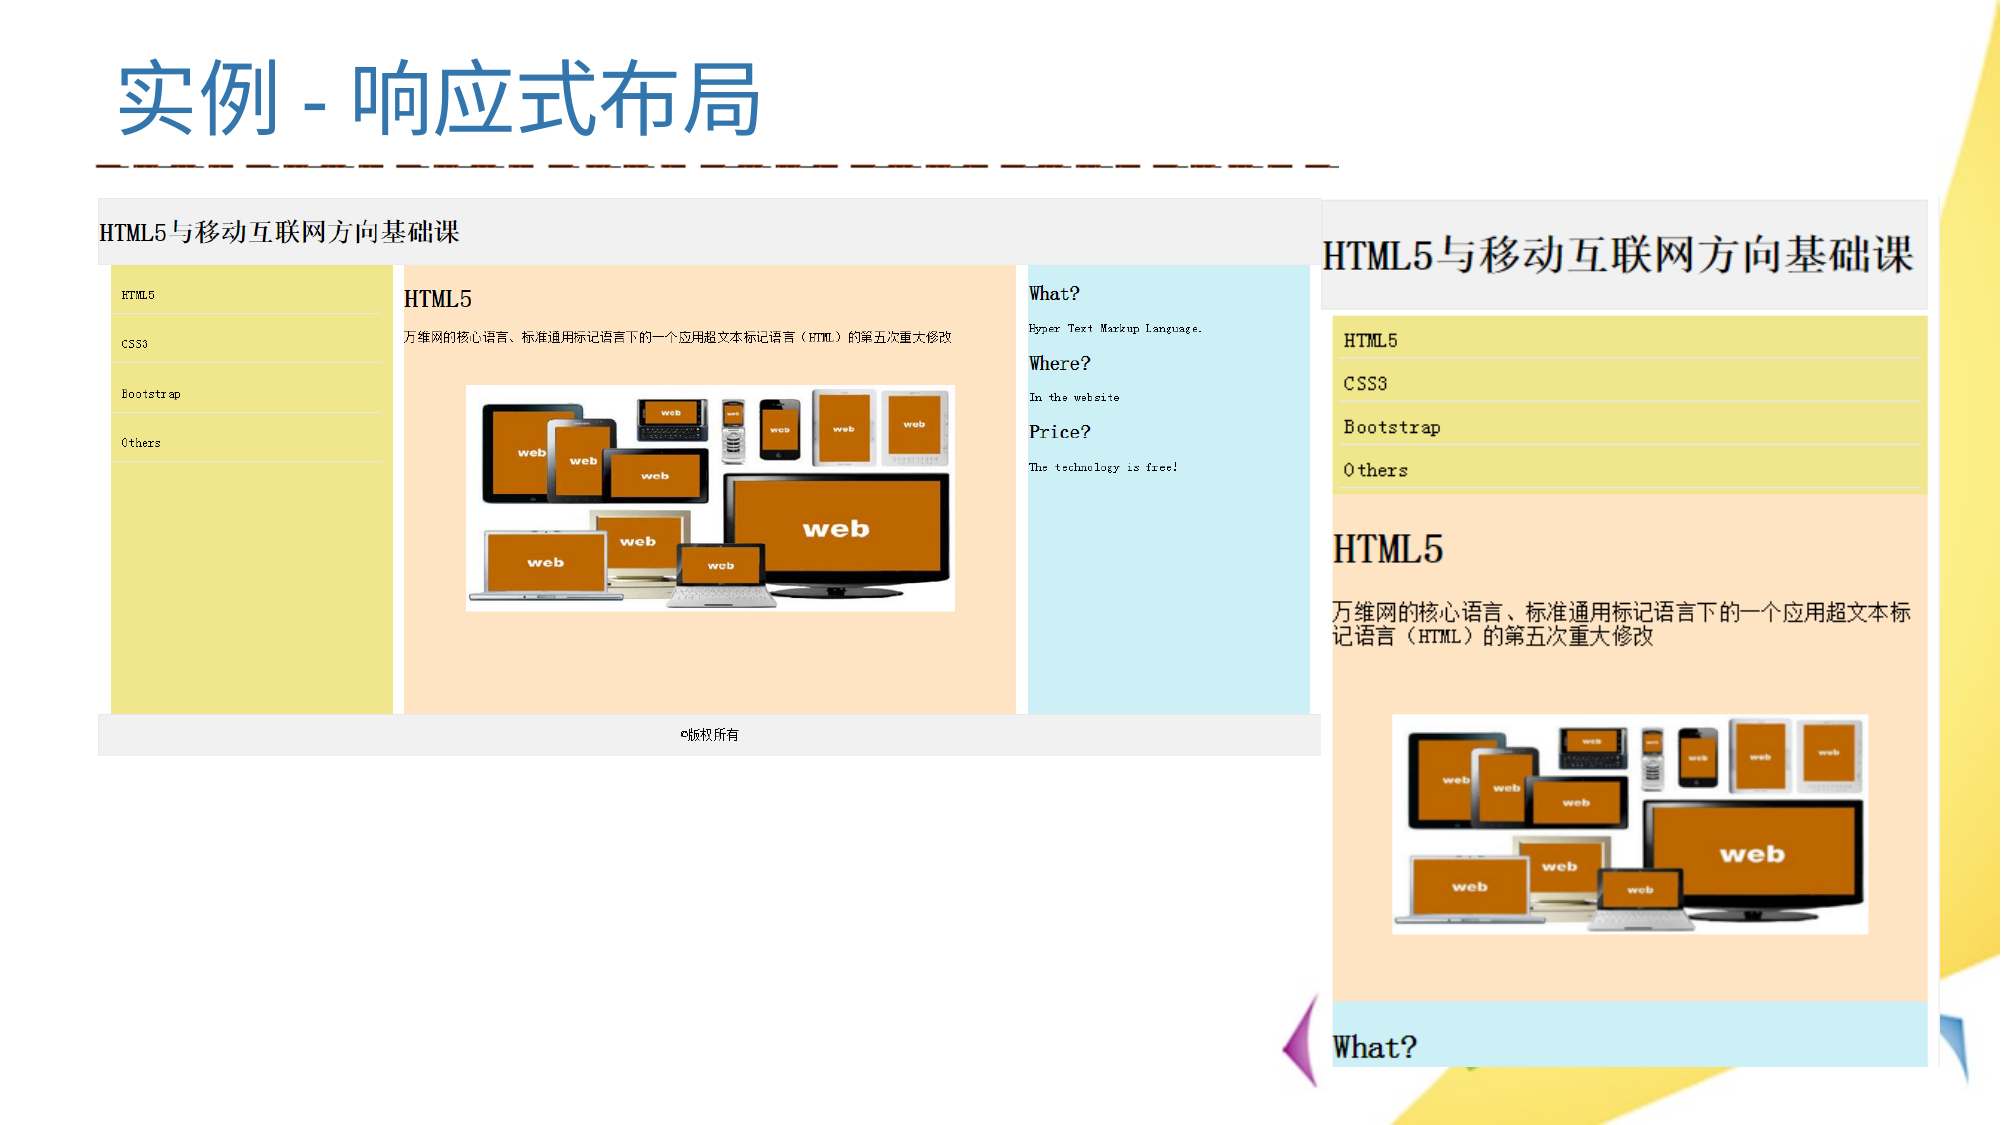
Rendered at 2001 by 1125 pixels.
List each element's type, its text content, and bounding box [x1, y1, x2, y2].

picture [88, 0, 2000, 1125]
title 实例-响应式布局 [99, 31, 1707, 162]
